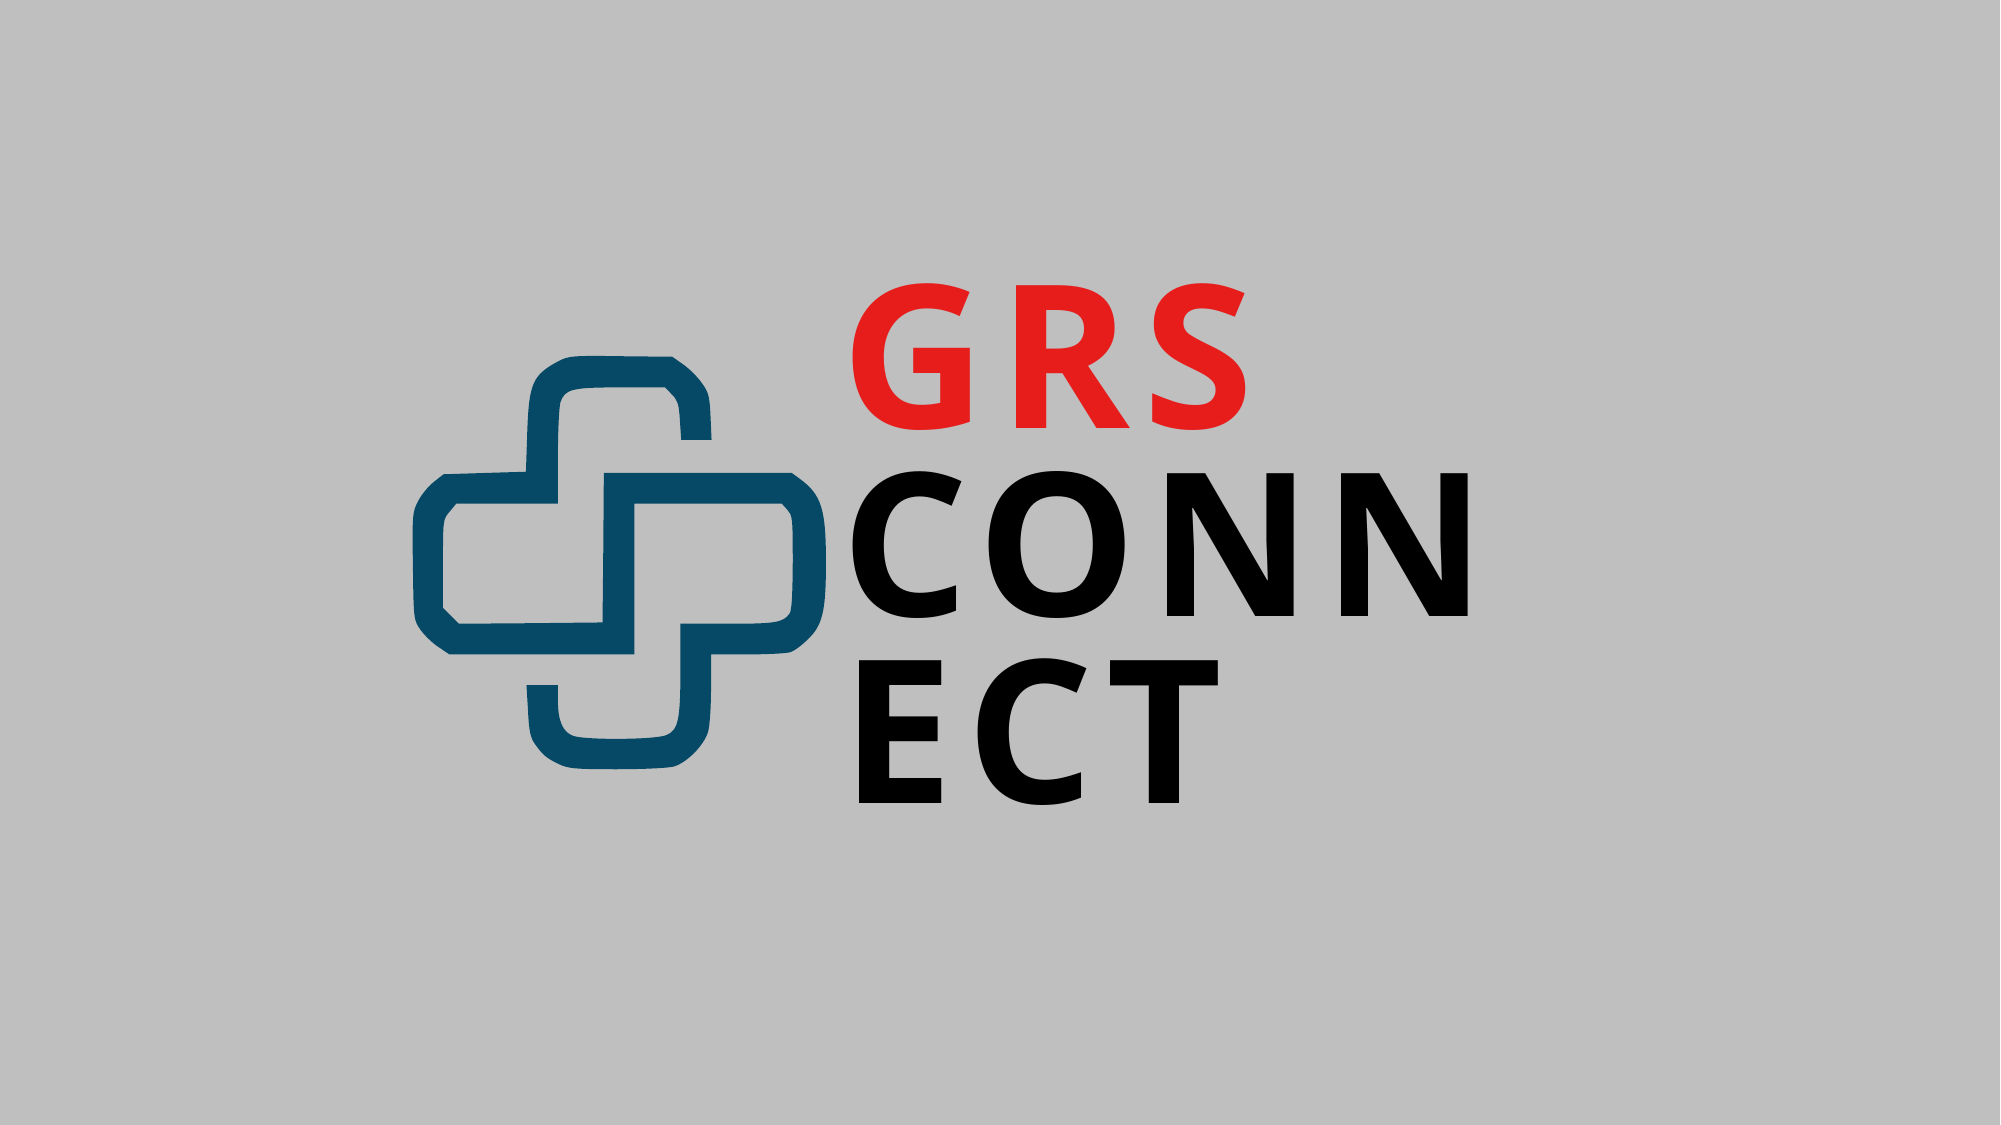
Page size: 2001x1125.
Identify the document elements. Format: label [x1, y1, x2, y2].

text_box [413, 355, 1587, 770]
